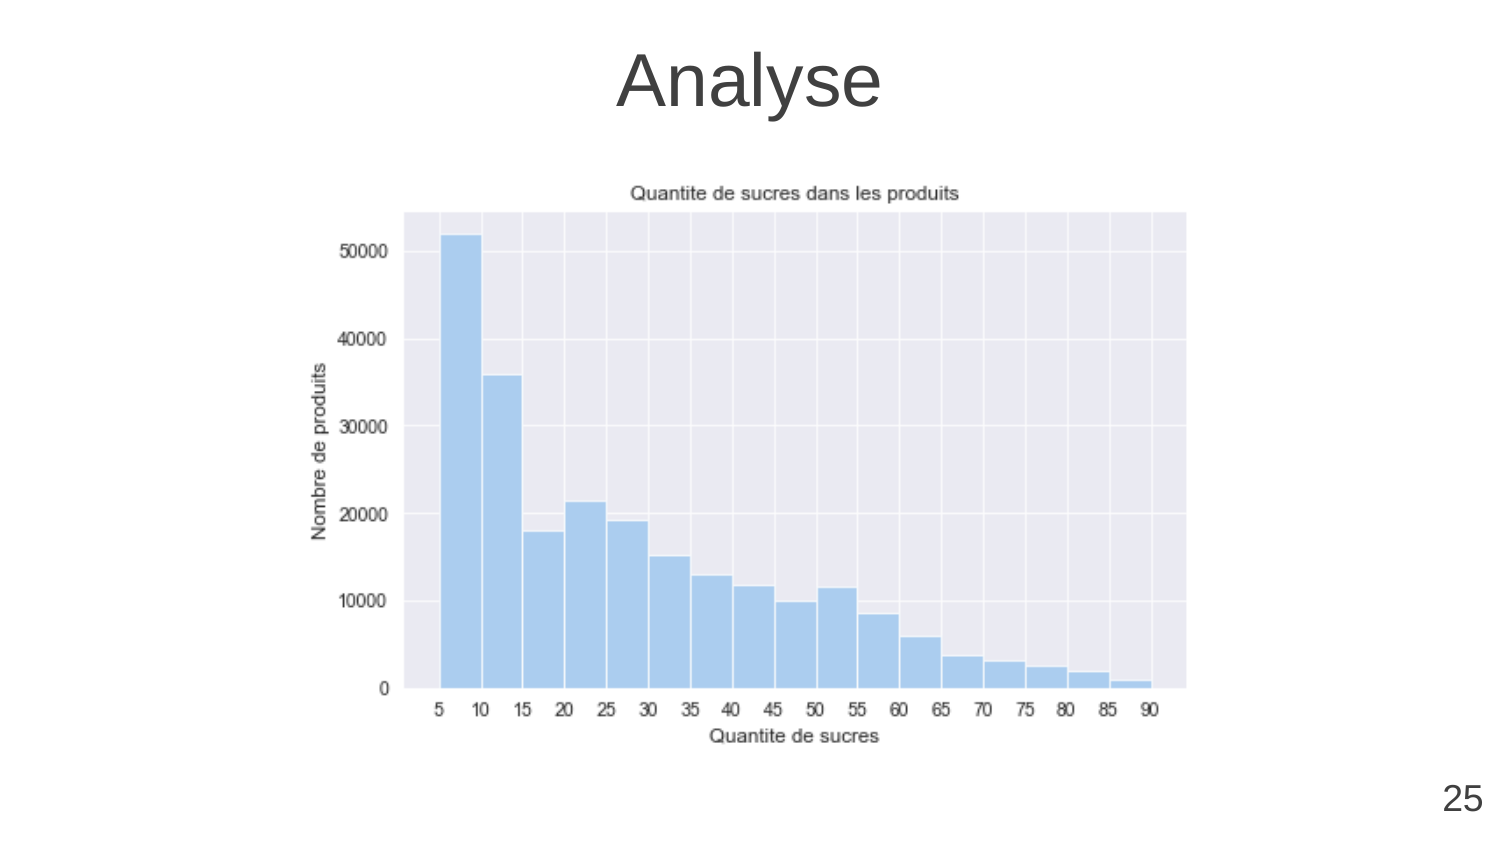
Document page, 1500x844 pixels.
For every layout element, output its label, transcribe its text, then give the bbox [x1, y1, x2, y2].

picture [300, 174, 1200, 758]
list Analyse [0, 29, 1500, 125]
text_box 25 [1416, 766, 1500, 826]
